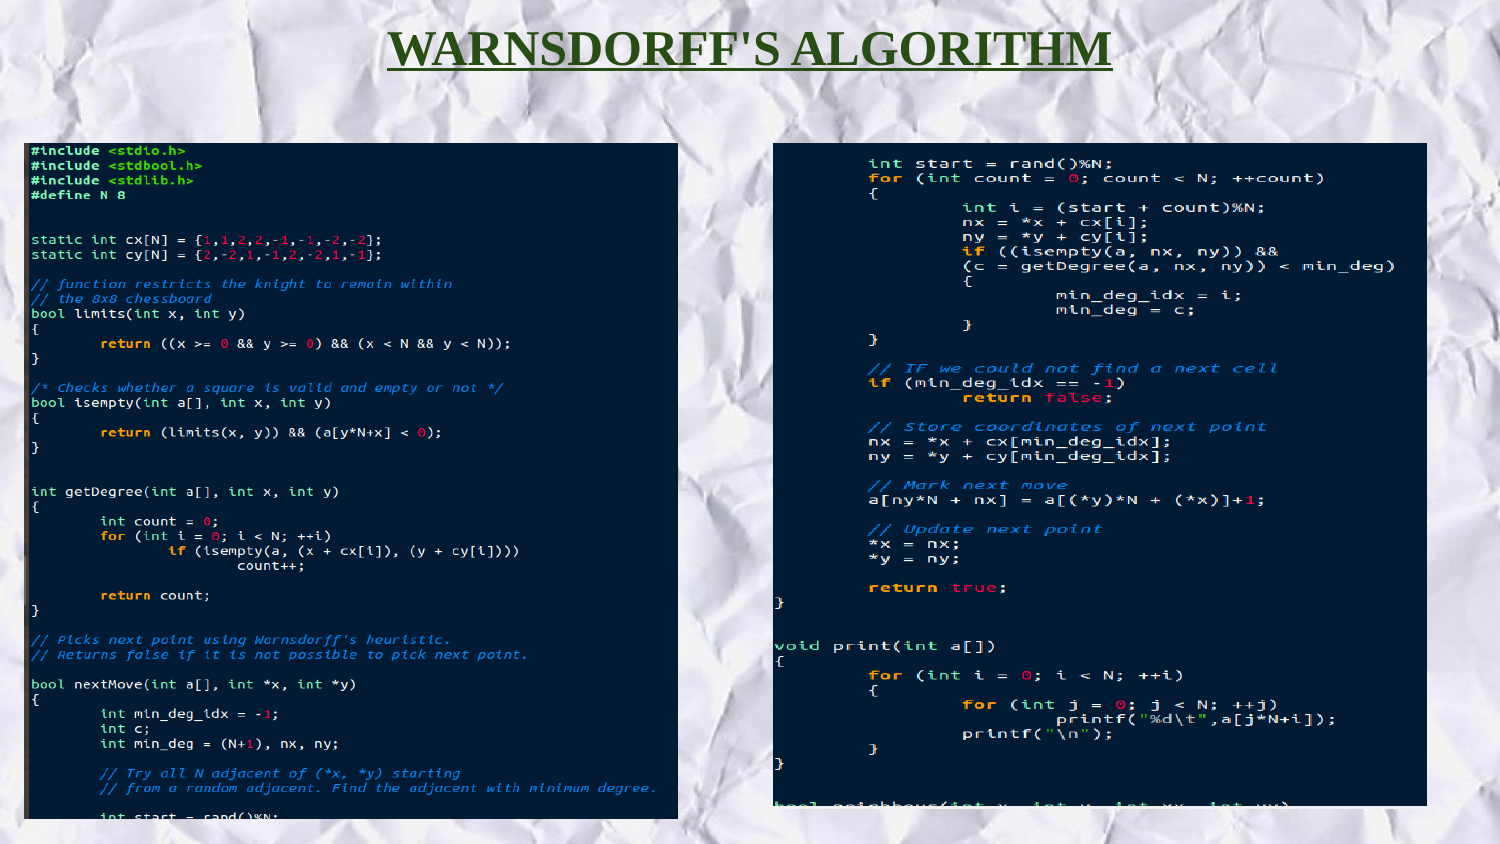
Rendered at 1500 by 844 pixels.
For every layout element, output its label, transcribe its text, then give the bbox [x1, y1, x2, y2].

text_box WARNSDORFF'S ALGORITHM [0, 0, 834, 144]
text_box [834, 0, 1500, 844]
picture [0, 142, 1427, 844]
